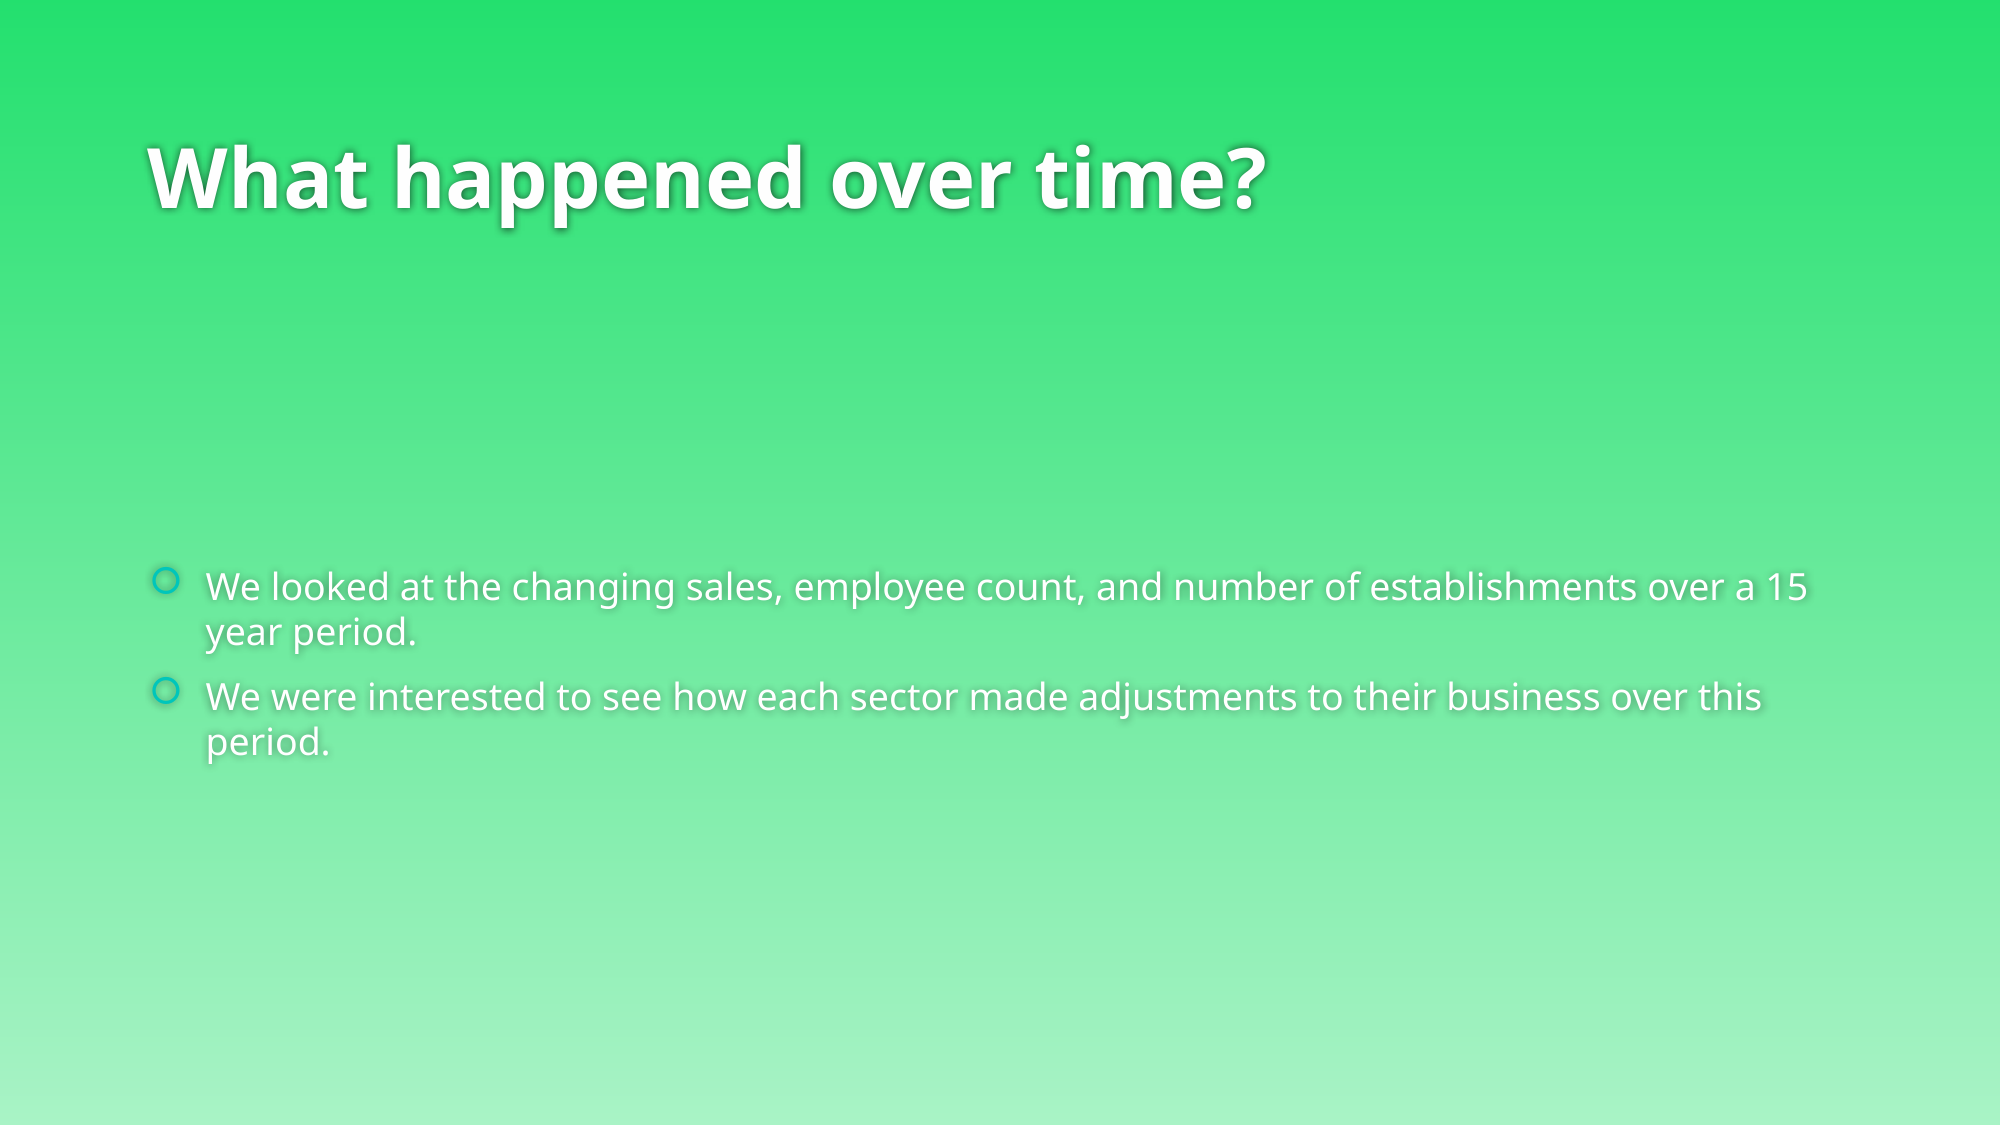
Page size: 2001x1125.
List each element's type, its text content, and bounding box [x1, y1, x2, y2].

title What happened over time? [132, 73, 1868, 233]
list We looked at the changing sales, employee count, and number of establishments over a 15 year period. We were interested to see how each sector made adjustments to their business over this period. [134, 364, 1866, 962]
